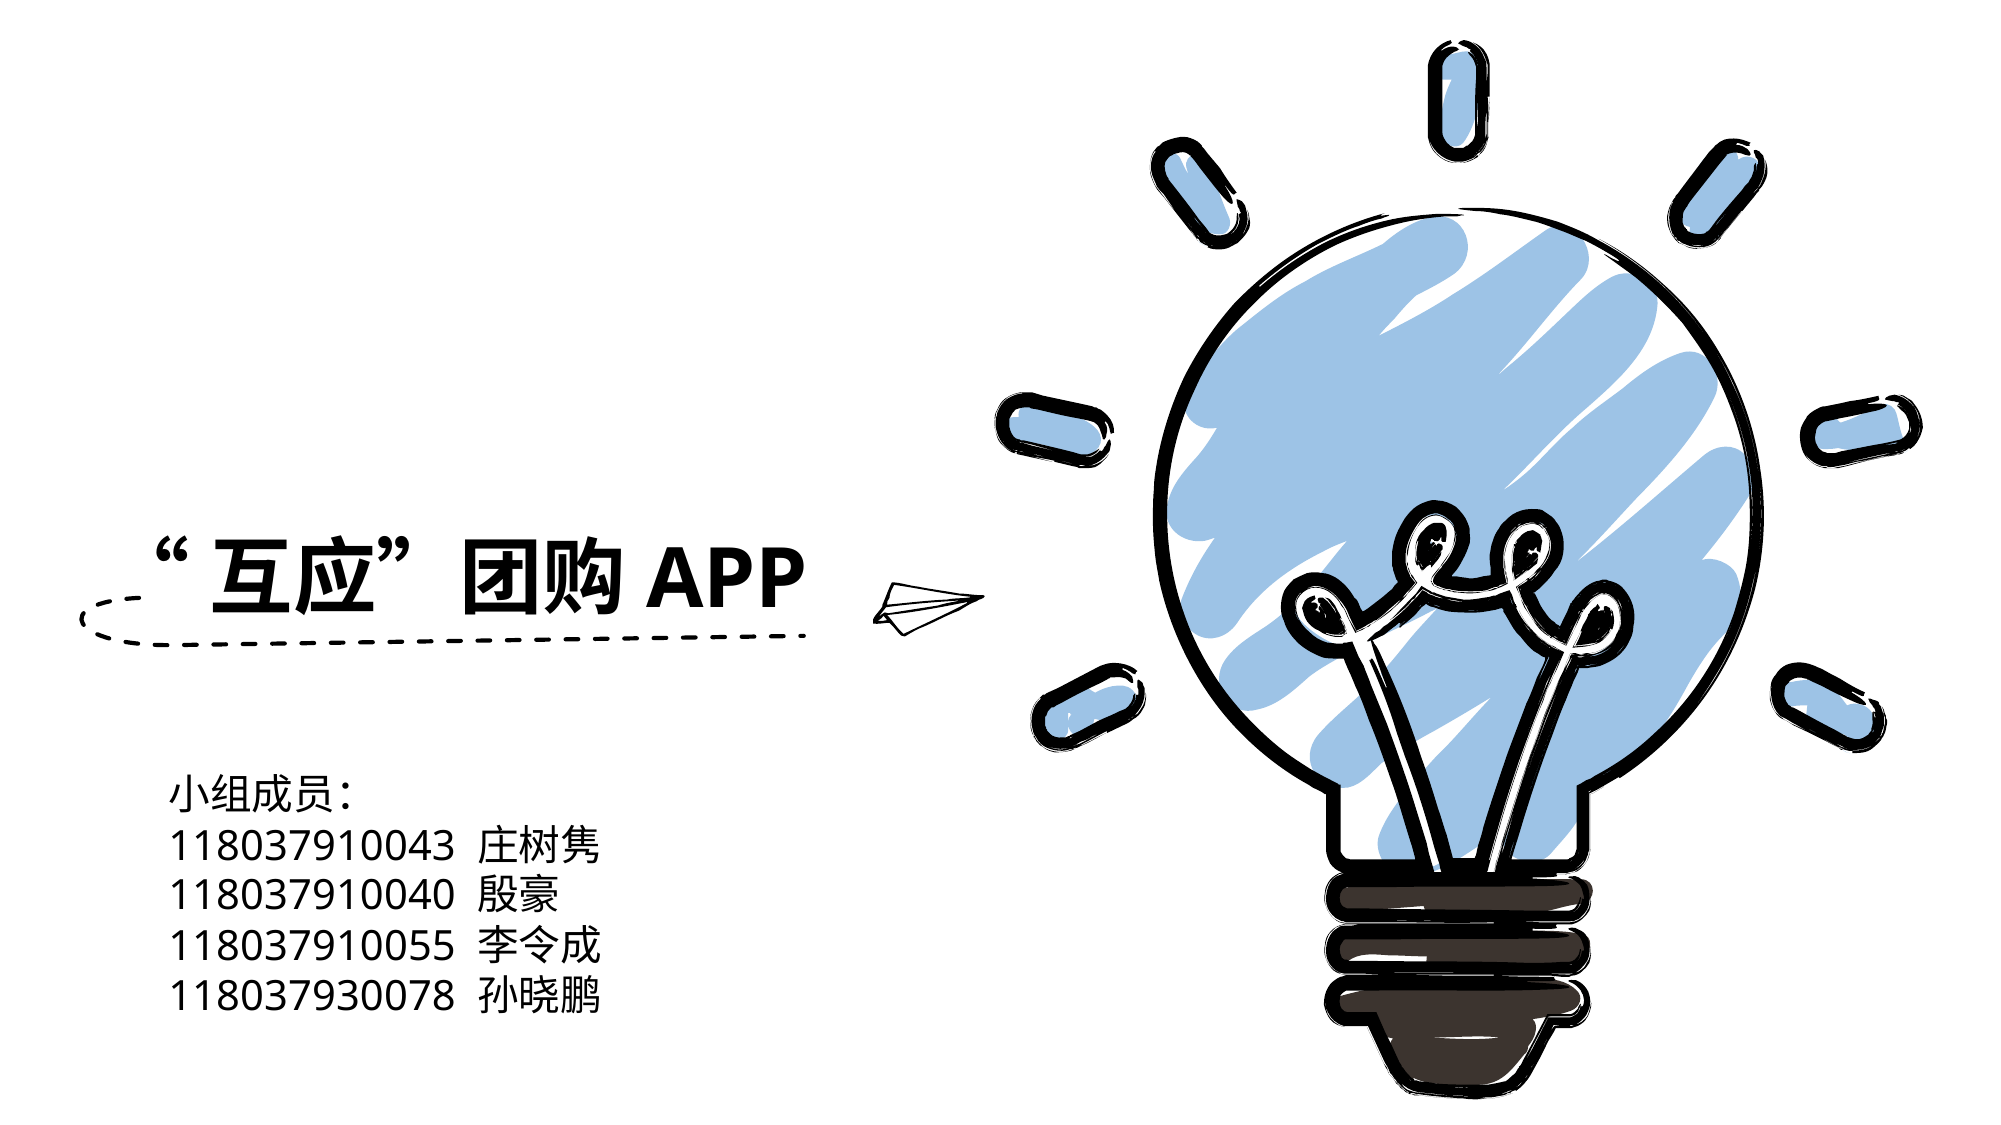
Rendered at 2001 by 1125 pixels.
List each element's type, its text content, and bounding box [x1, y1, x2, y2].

text_box 小组成员： 118037910043 庄树隽 118037910040 殷豪 118037910055 李令成 118037930078 孙晓鹏 [153, 760, 979, 1026]
text_box [873, 582, 985, 637]
text_box “互应”团购APP [58, 516, 856, 632]
text_box [80, 596, 805, 647]
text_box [993, 40, 1923, 1100]
